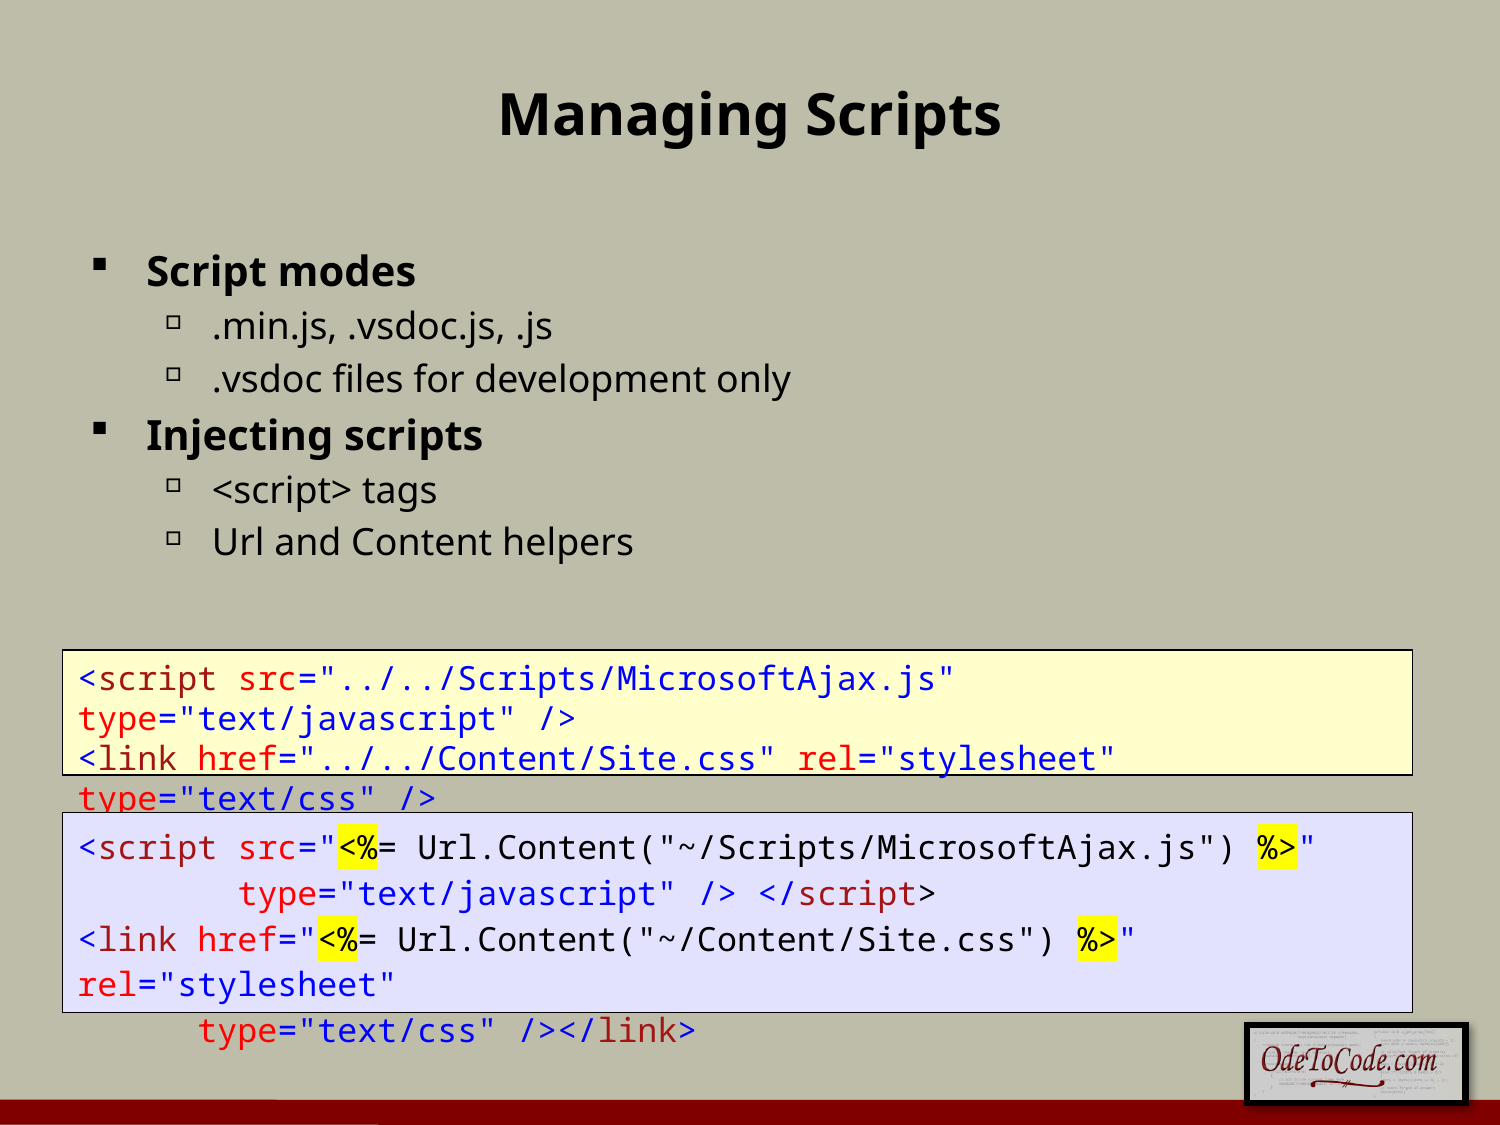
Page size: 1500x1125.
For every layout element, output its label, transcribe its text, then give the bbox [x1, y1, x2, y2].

picture [1250, 1028, 1462, 1100]
text_box <script src="../../Scripts/MicrosoftAjax.js" type="text/javascript" /> <link href="../../Content/Site.css" rel="stylesheet" type="text/css" /> [62, 650, 1413, 775]
title Managing Scripts [74, 49, 1426, 176]
list Script modes .min.js, .vsdoc.js, .js .vsdoc files for development only Injecting scripts <script> tags Url and Content helpers [74, 237, 1426, 976]
text_box <script src="<%= Url.Content("~/Scripts/MicrosoftAjax.js") %>" type="text/javascript" /> </script> <link href="<%= Url.Content("~/Content/Site.css") %>" rel="stylesheet" type="text/css" /></link> [62, 812, 1413, 1013]
